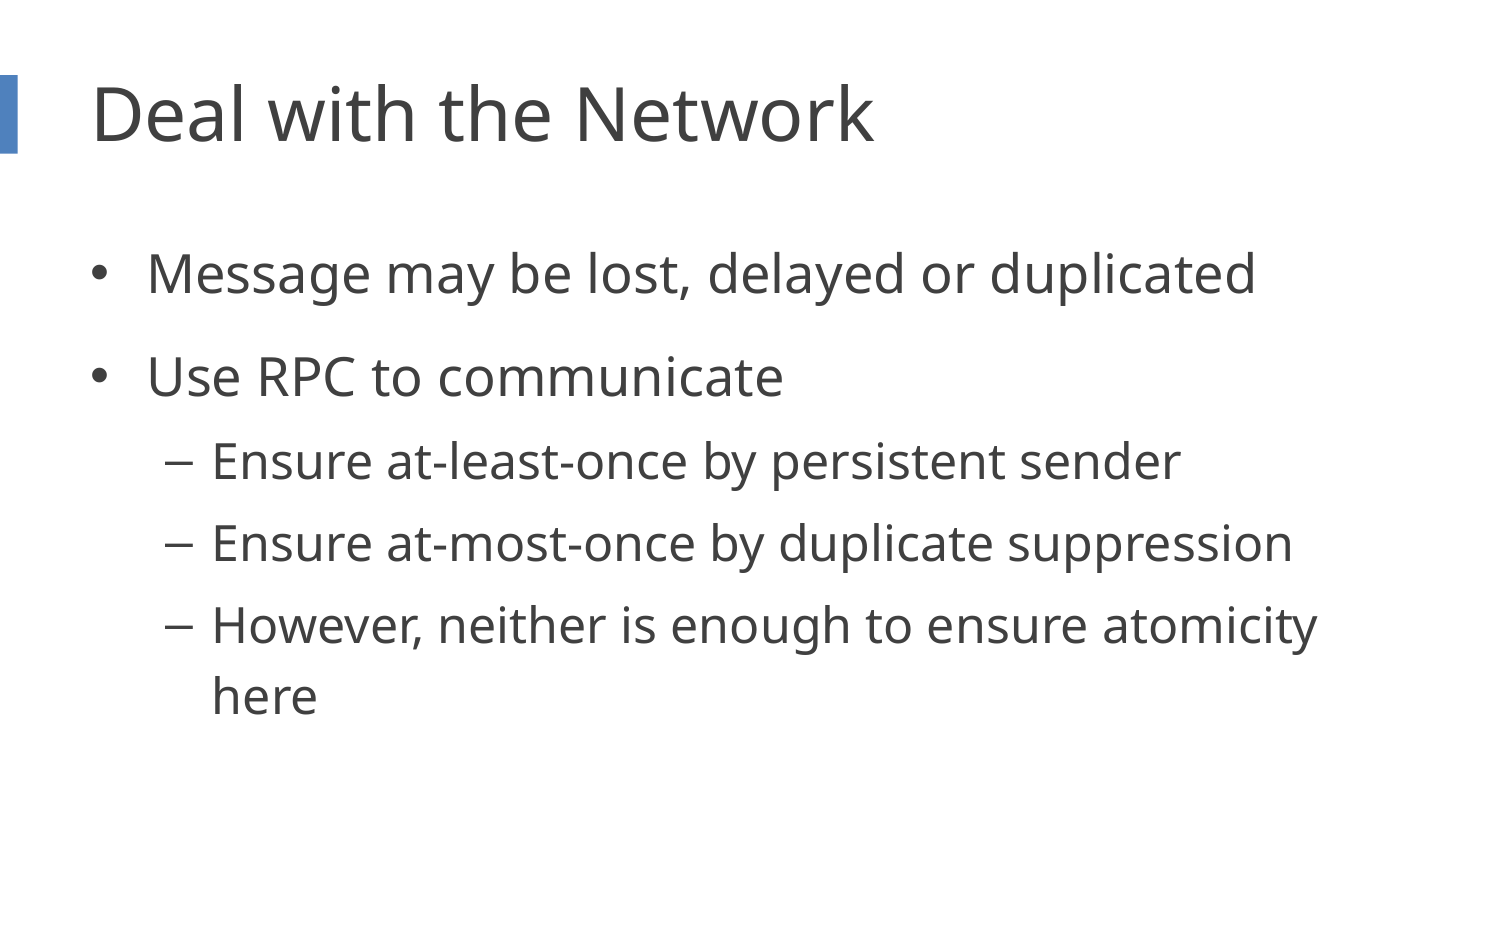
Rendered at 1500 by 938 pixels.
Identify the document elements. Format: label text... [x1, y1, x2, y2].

title Deal with the Network [75, 37, 1425, 186]
list Message may be lost, delayed or duplicated Use RPC to communicate Ensure at-least-once by persistent sender Ensure at-most-once by duplicate suppression However, neither is enough to ensure atomicity here [75, 218, 1425, 838]
